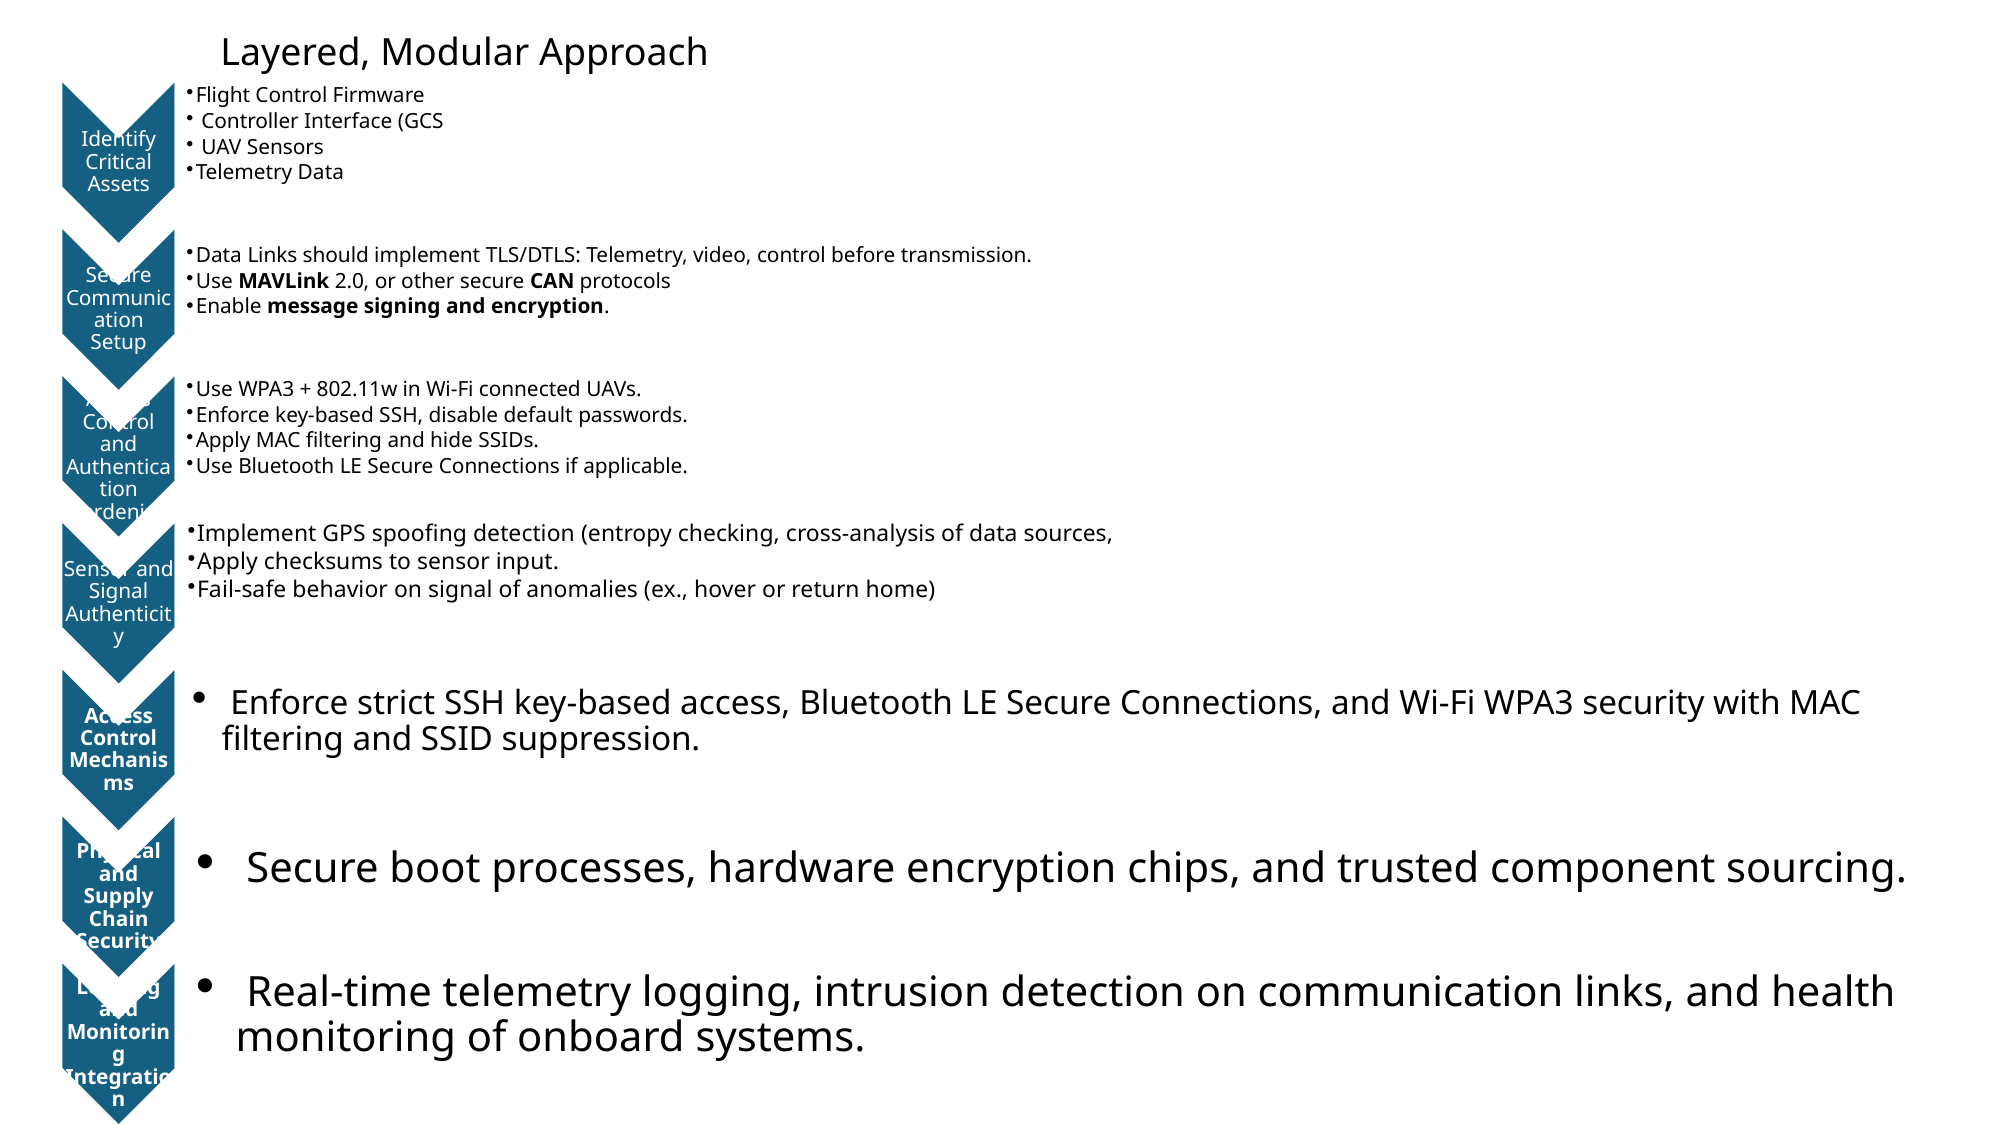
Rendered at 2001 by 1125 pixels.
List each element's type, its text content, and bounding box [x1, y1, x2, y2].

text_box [61, 80, 2000, 1125]
text_box Layered, Modular Approach [205, 20, 1795, 80]
